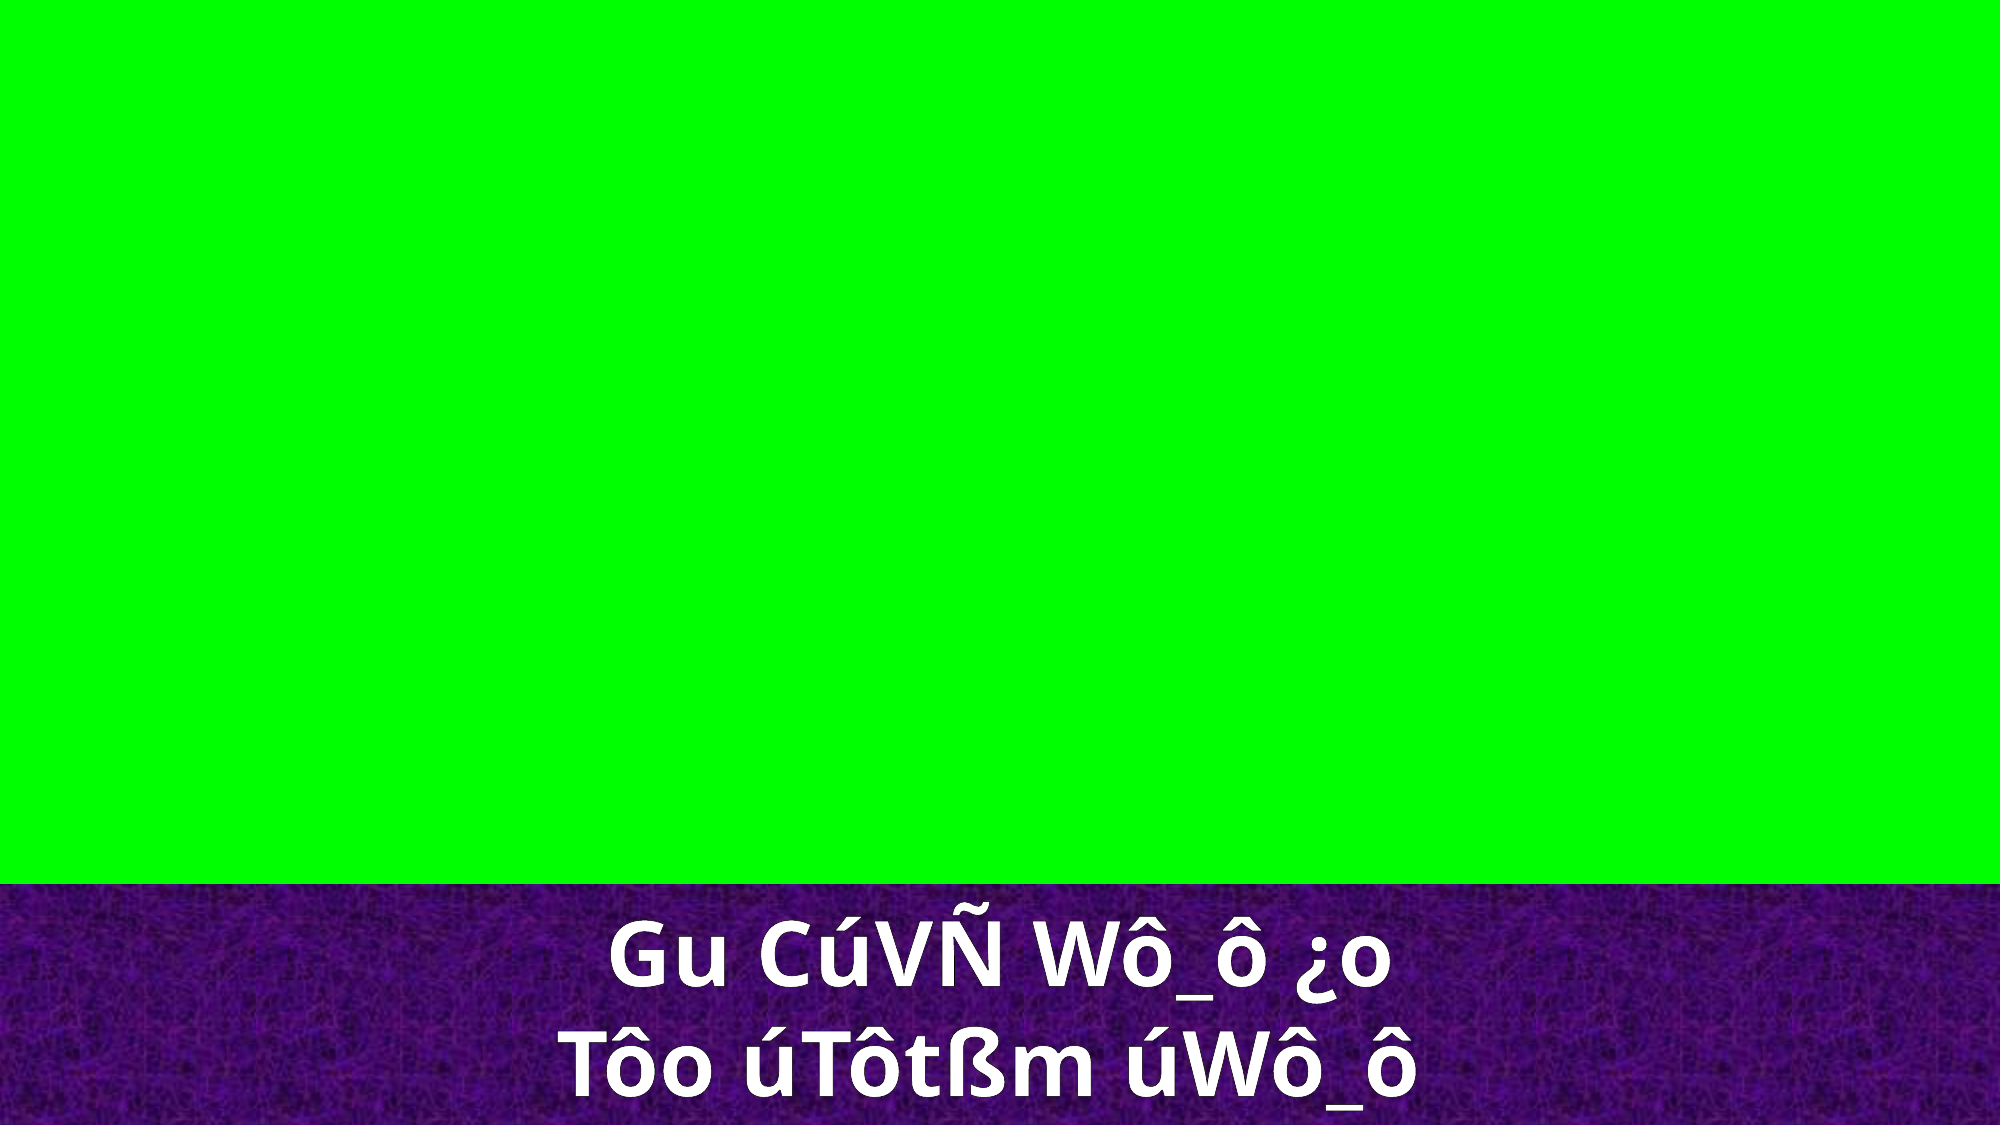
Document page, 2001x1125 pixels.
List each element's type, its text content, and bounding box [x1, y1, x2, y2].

text_box Gu CúVÑ Wô_ô ¿o Tôo úTôtßm úWô_ô [0, 887, 2000, 1123]
